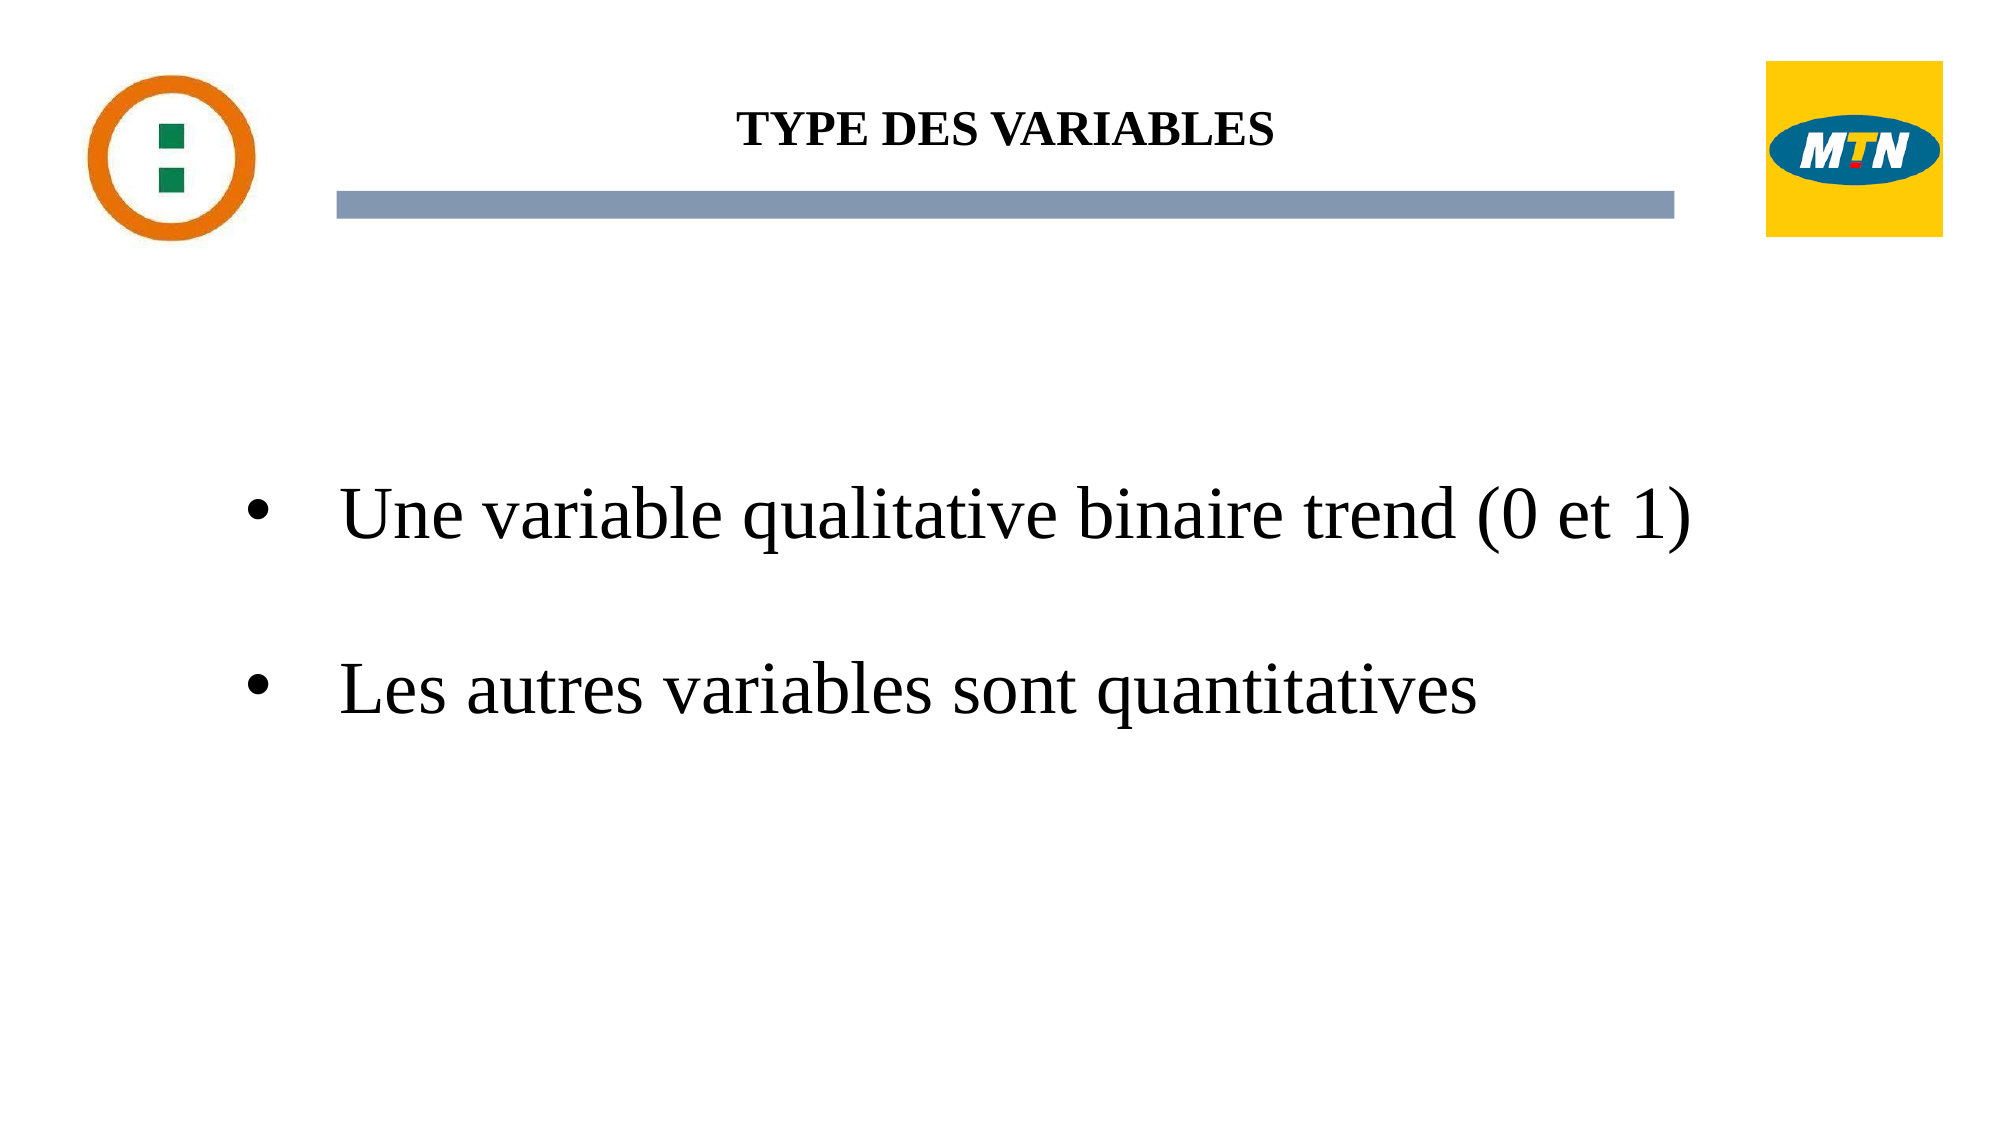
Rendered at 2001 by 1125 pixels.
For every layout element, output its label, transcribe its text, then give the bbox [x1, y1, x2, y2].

picture [82, 72, 258, 248]
text_box [336, 190, 1675, 220]
text_box TYPE DES VARIABLES [324, 88, 1687, 163]
text_box Une variable qualitative binaire trend (0 et 1) [230, 456, 1724, 562]
picture [1766, 61, 1943, 238]
text_box Les autres variables sont quantitatives [230, 631, 1724, 737]
